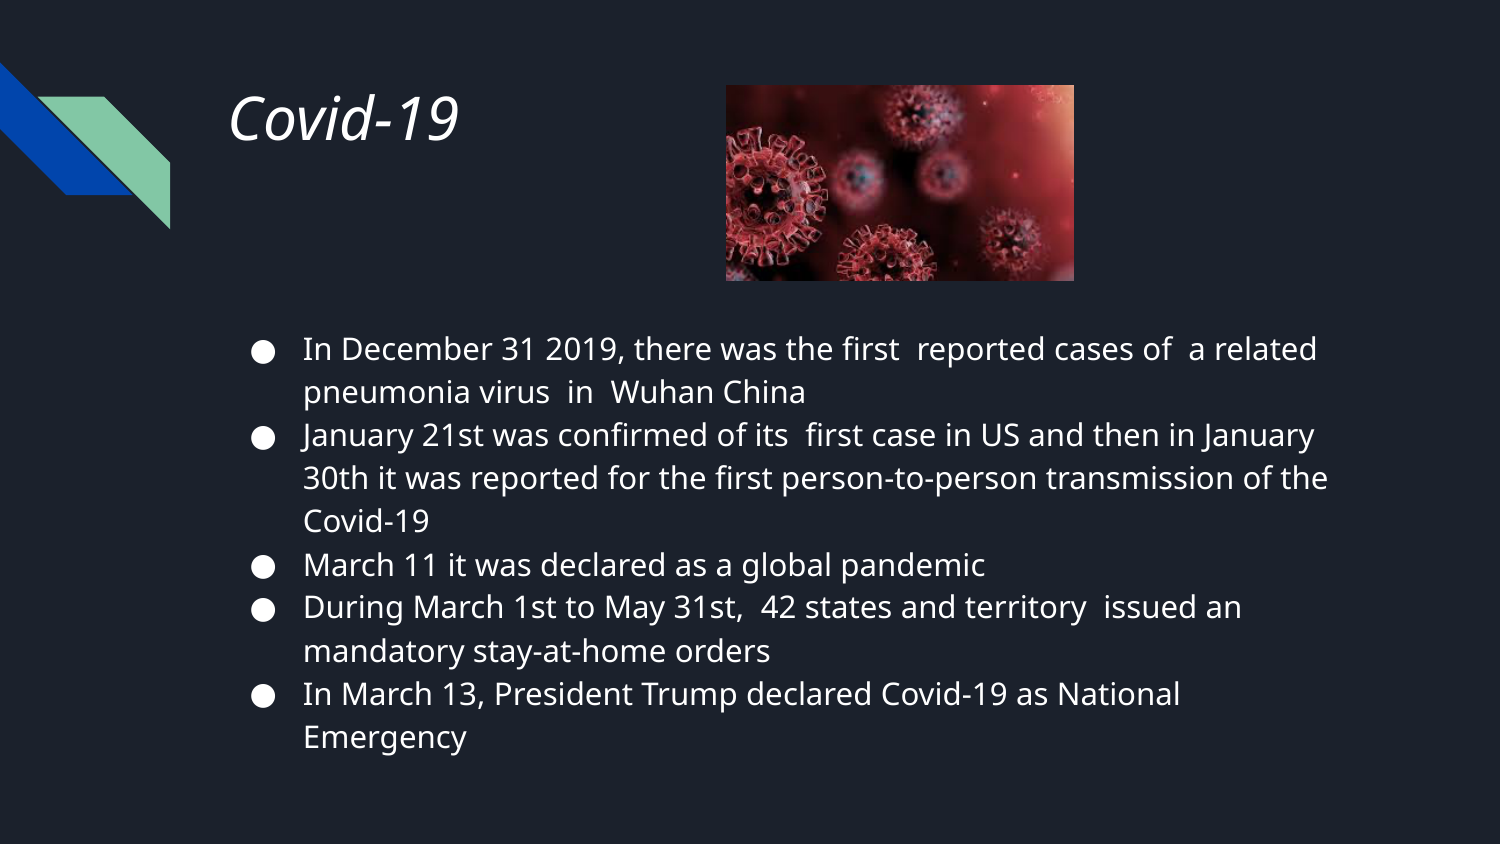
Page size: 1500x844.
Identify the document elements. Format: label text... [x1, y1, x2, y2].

list In December 31 2019, there was the first reported cases of a related pneumonia virus in Wuhan China January 21st was confirmed of its first case in US and then in January 30th it was reported for the first person-to-person transmission of the Covid-19 March 11 it was declared as a global pandemic During March 1st to May 31st, 42 states and territory issued an mandatory stay-at-home orders In March 13, President Trump declared Covid-19 as National Emergency [212, 308, 1368, 787]
picture [725, 85, 1074, 281]
title Covid-19 [212, 64, 1368, 215]
